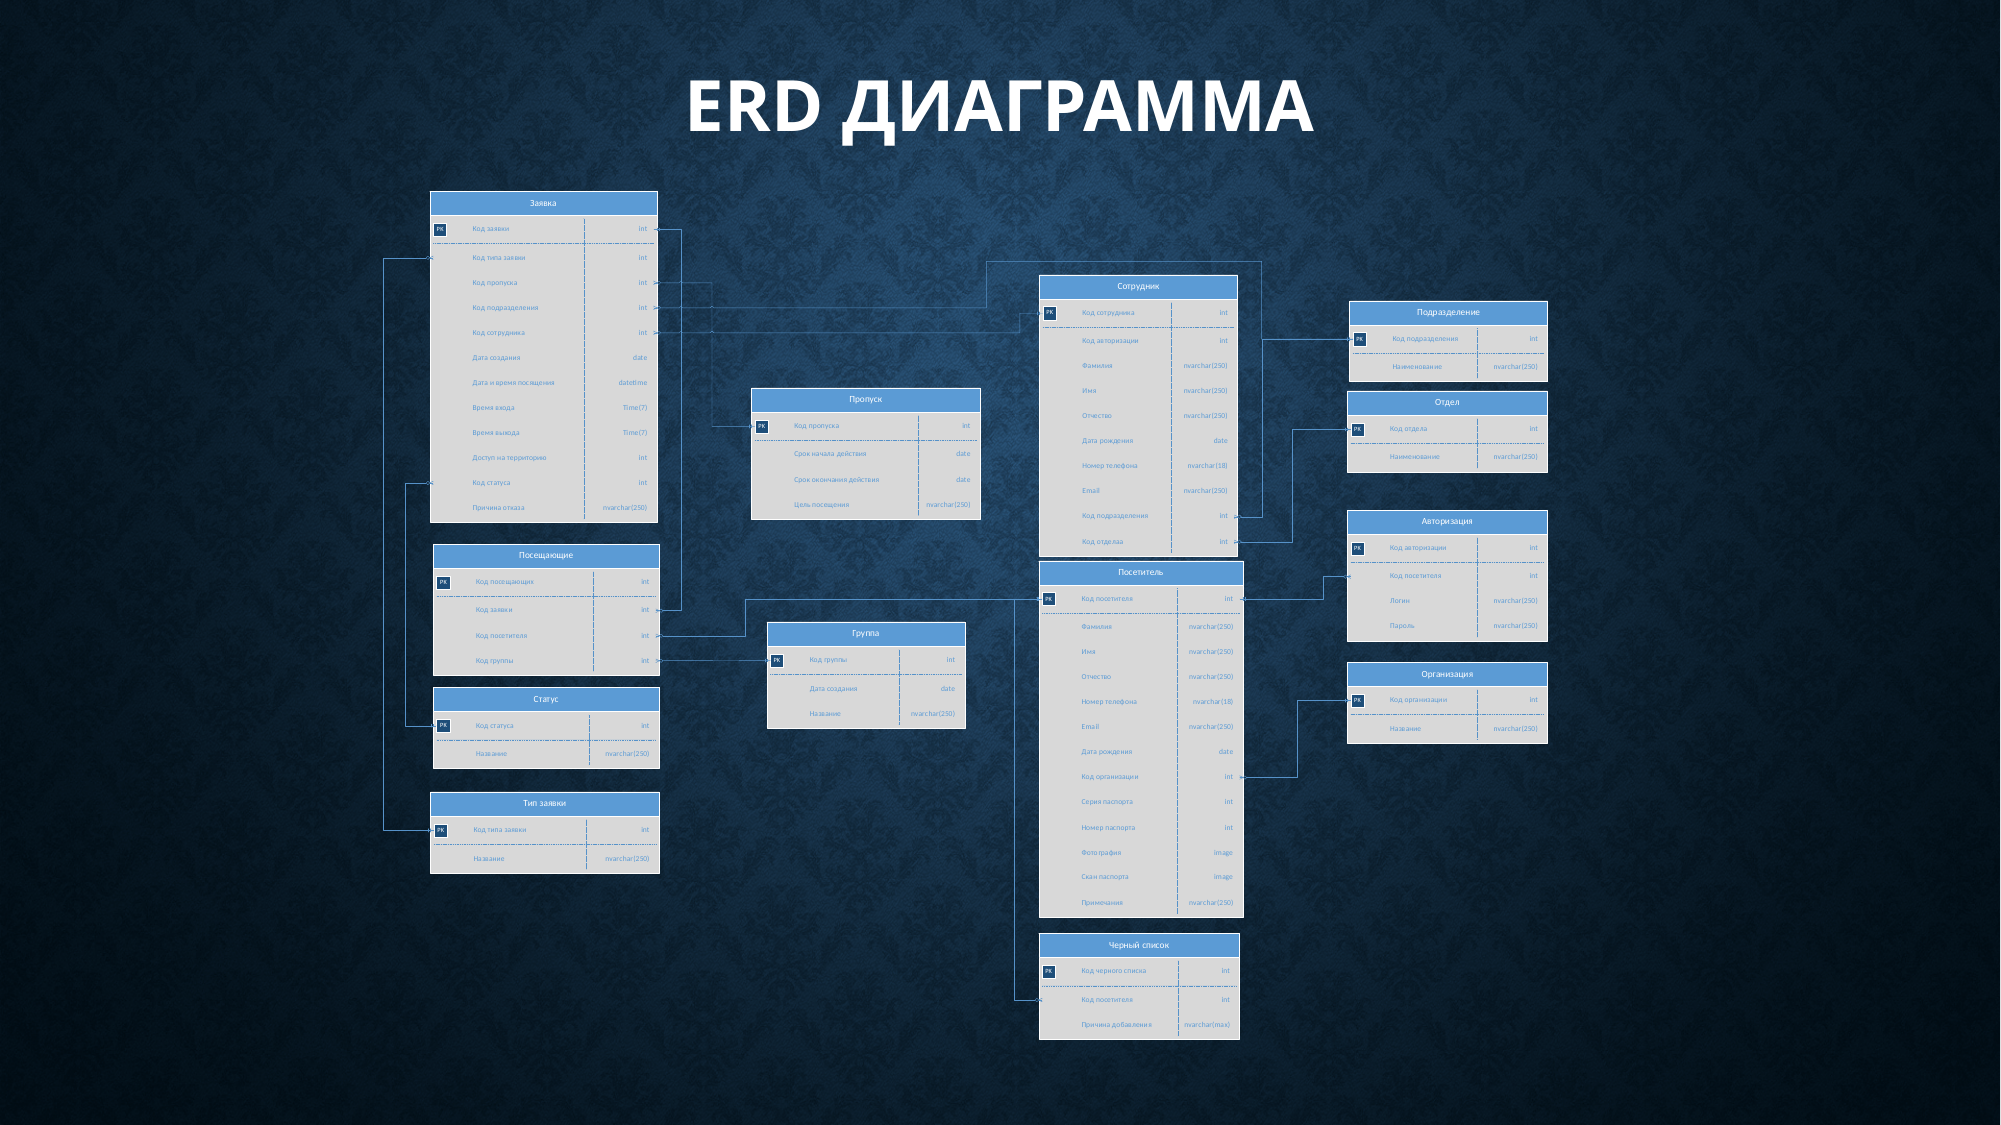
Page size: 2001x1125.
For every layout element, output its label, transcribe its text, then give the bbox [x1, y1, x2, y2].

title ERD диаграмма [150, 0, 1850, 218]
picture [382, 189, 1549, 1041]
